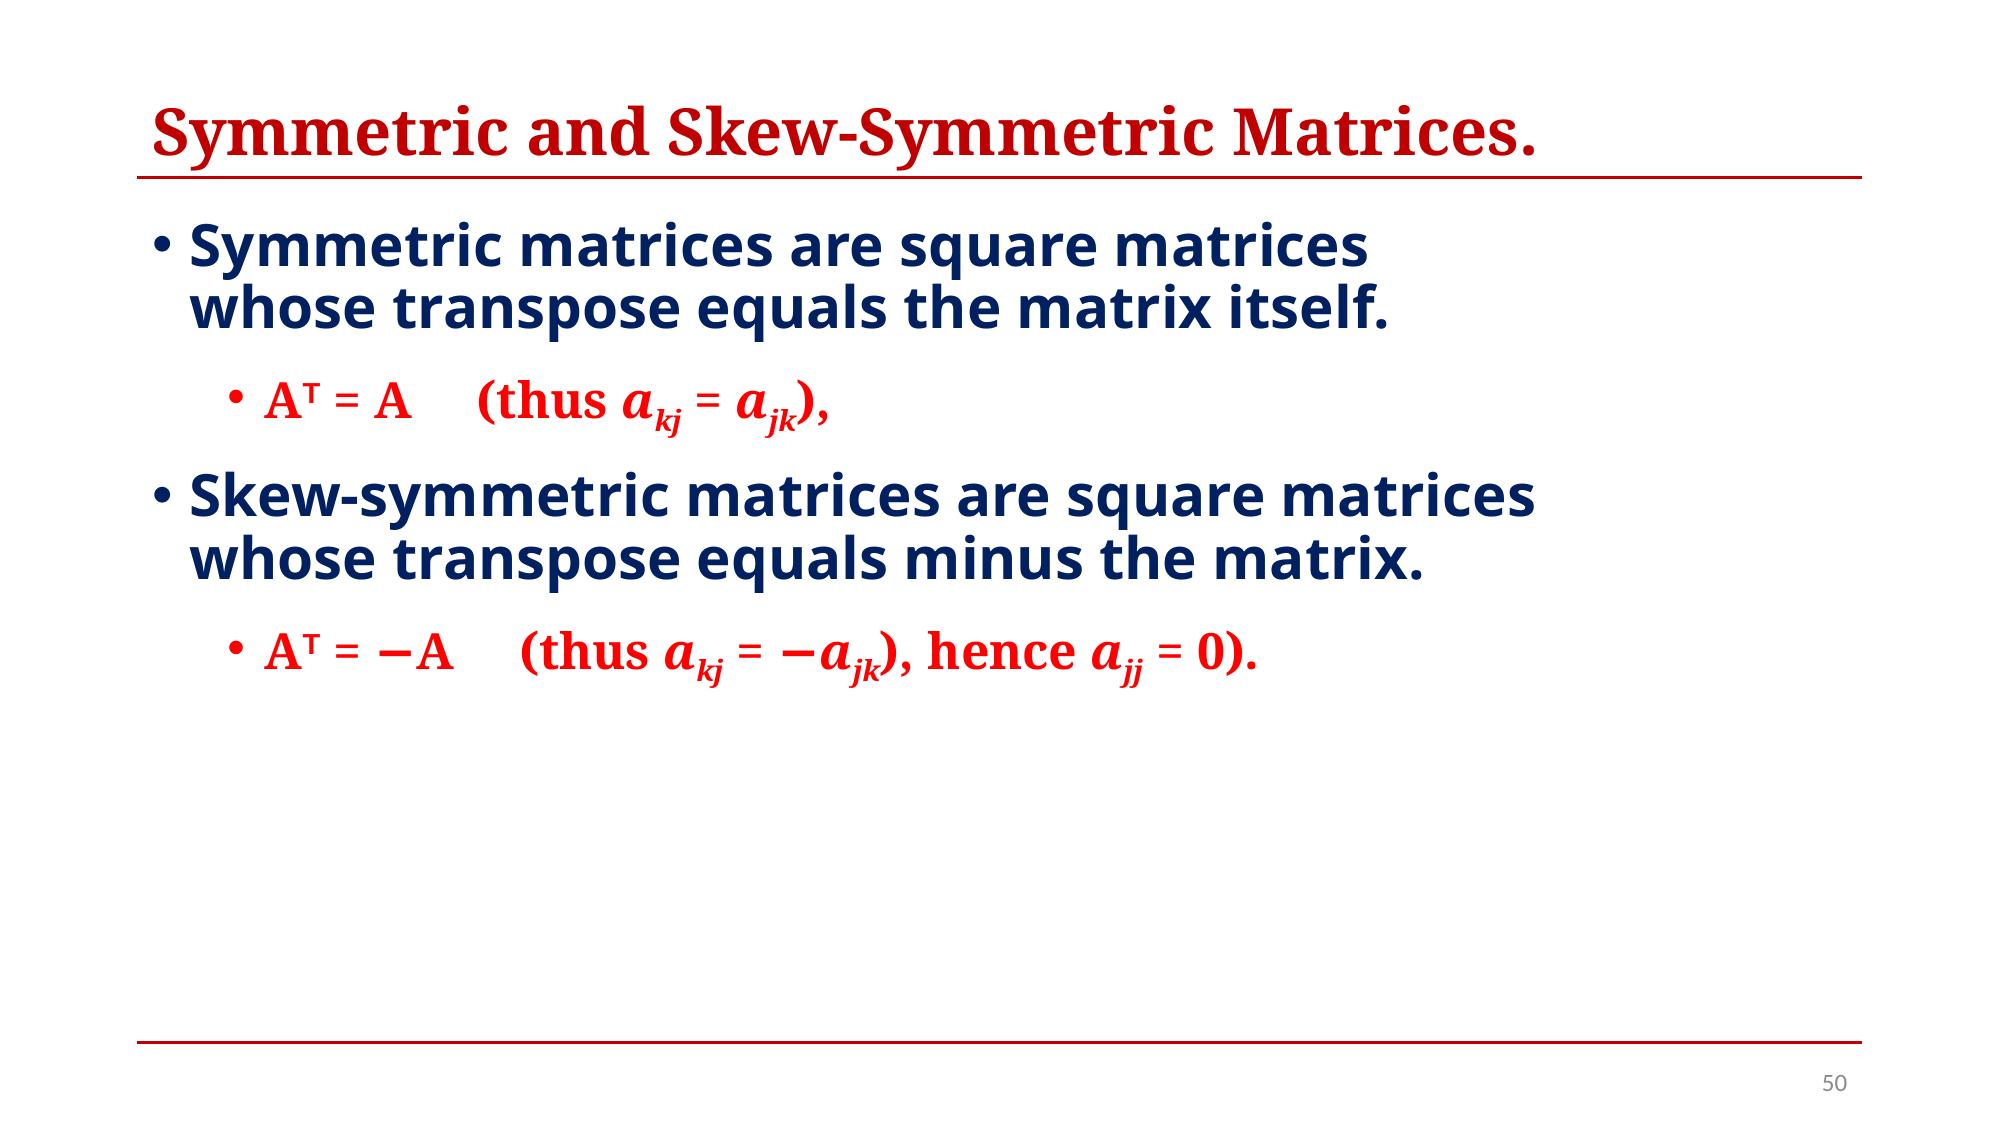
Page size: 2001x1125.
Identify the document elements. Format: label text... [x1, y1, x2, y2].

slide_number 50 [1412, 1051, 1863, 1111]
list Symmetric matrices are square matrices whose transpose equals the matrix itself. AT = A (thus akj = ajk), Skew-symmetric matrices are square matrices whose transpose equals minus the matrix. AT = −A (thus akj = −ajk), hence ajj = 0). [137, 208, 1580, 1014]
title Symmetric and Skew-Symmetric Matrices. [137, 90, 1863, 178]
